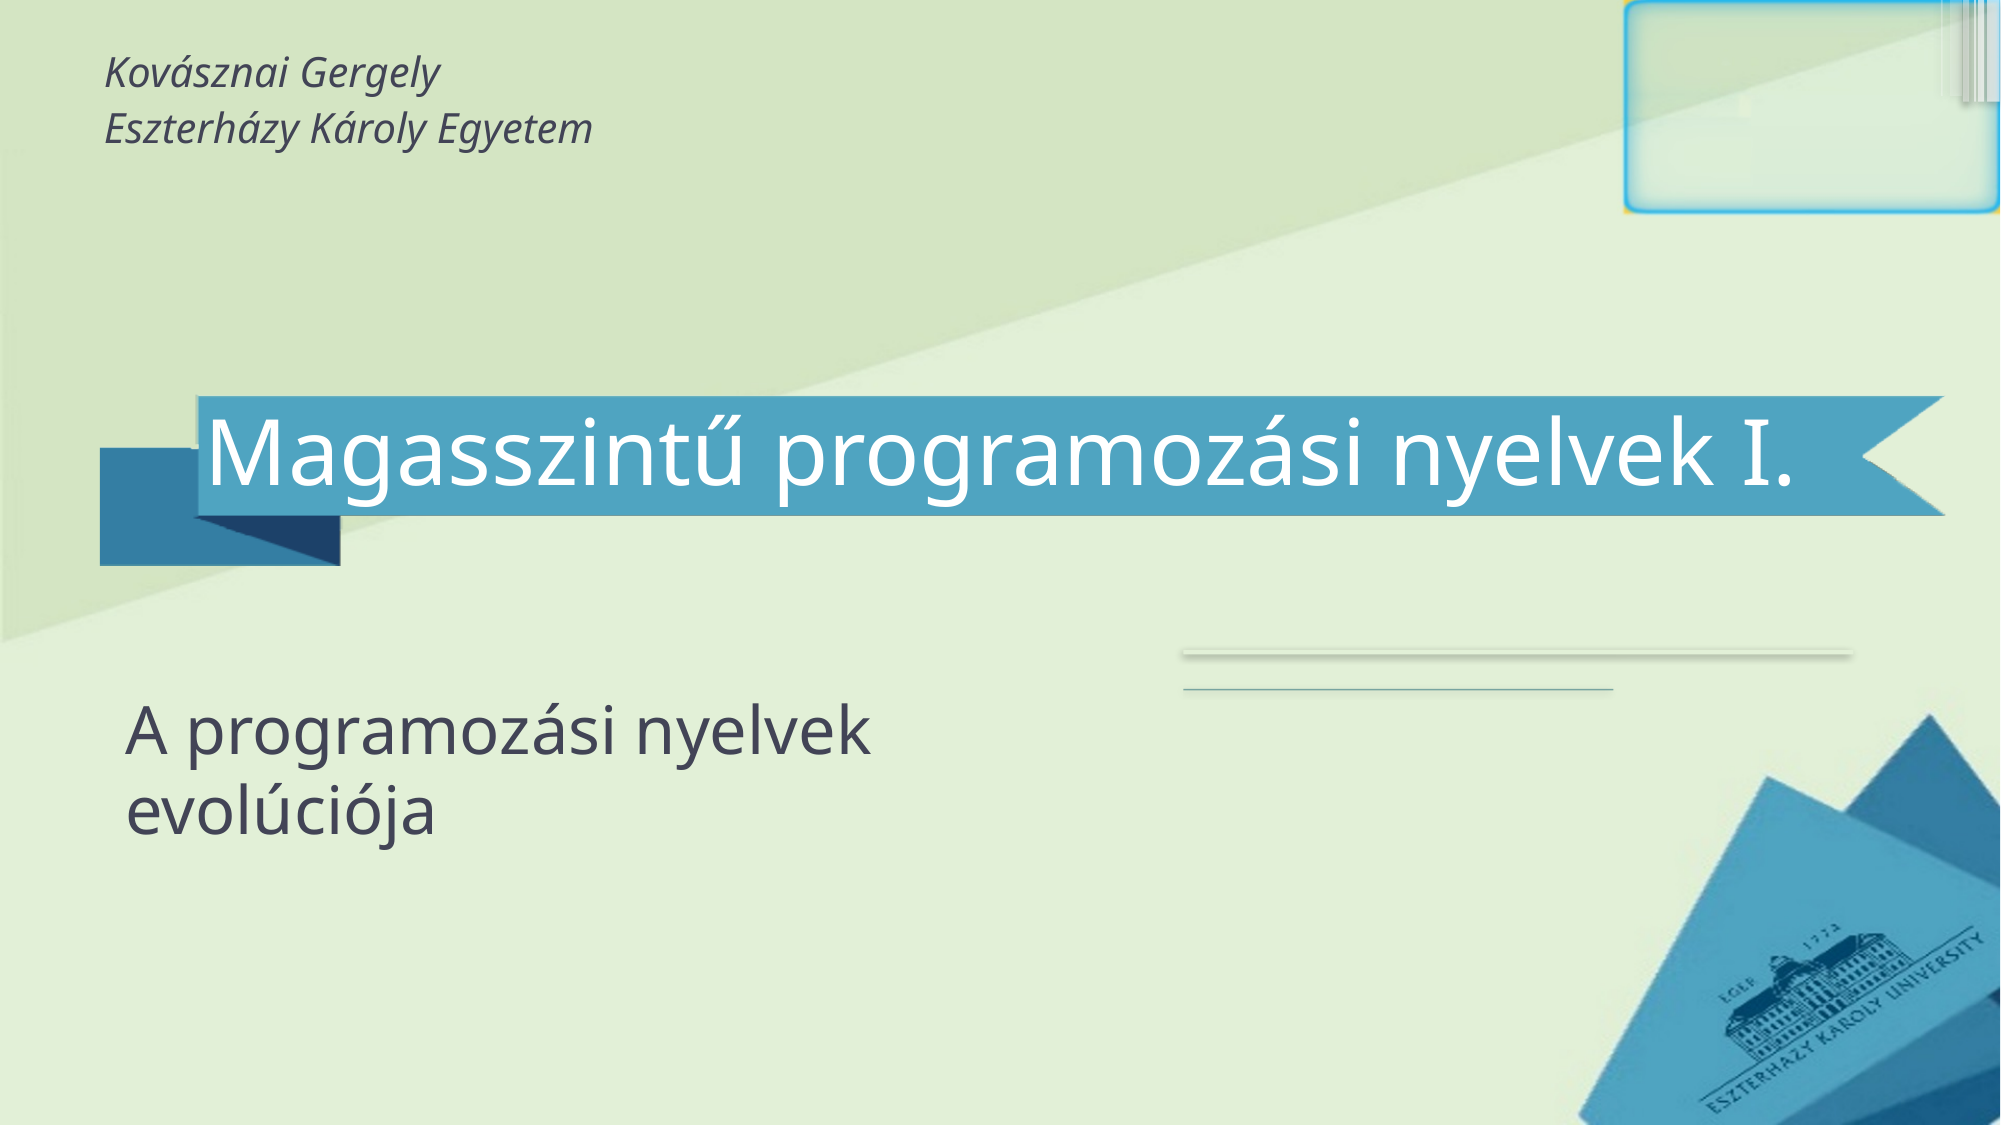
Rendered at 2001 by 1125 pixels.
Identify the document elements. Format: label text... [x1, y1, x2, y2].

title Magasszintű programozási nyelvek I. [99, 394, 1950, 566]
subtitle A programozási nyelvek evolúciója [99, 680, 1184, 969]
picture [0, 0, 2001, 1125]
